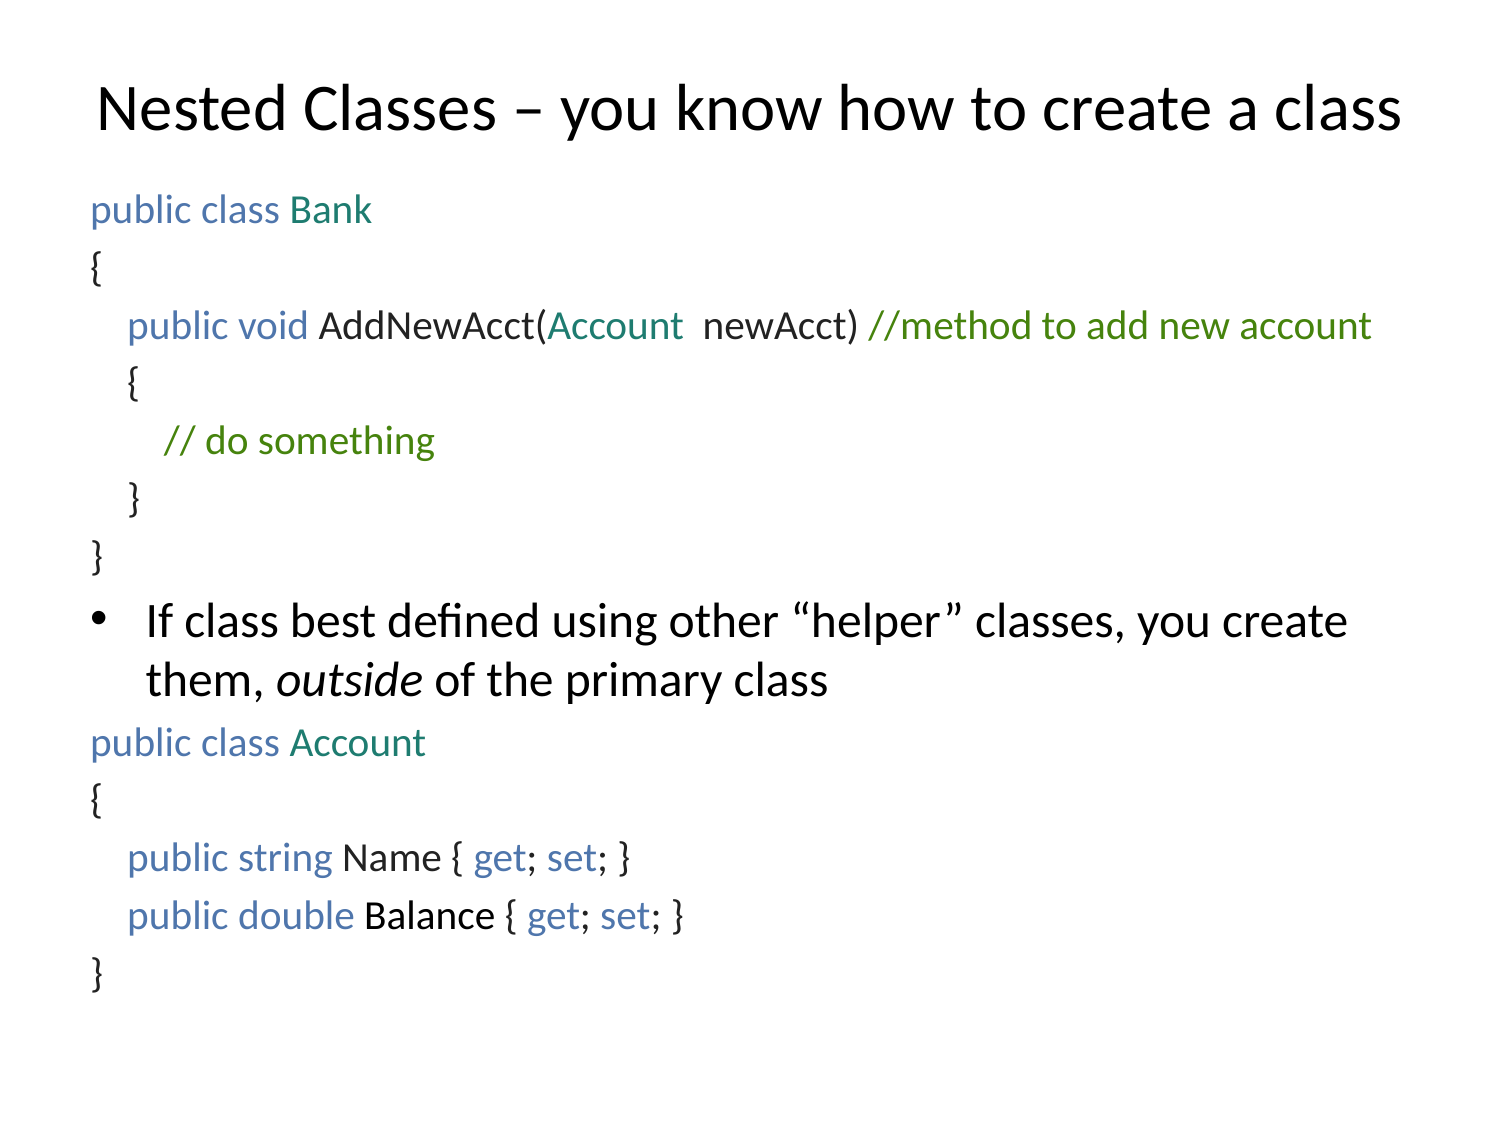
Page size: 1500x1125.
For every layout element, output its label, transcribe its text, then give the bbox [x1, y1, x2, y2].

list public class Bank { public void AddNewAcct(Account newAcct) //method to add new account { // do something } } If class best defined using other “helper” classes, you create them, outside of the primary class public class Account { public string Name { get; set; } public double Balance { get; set; } } [75, 174, 1425, 1005]
title Nested Classes – you know how to create a class [75, 45, 1425, 163]
